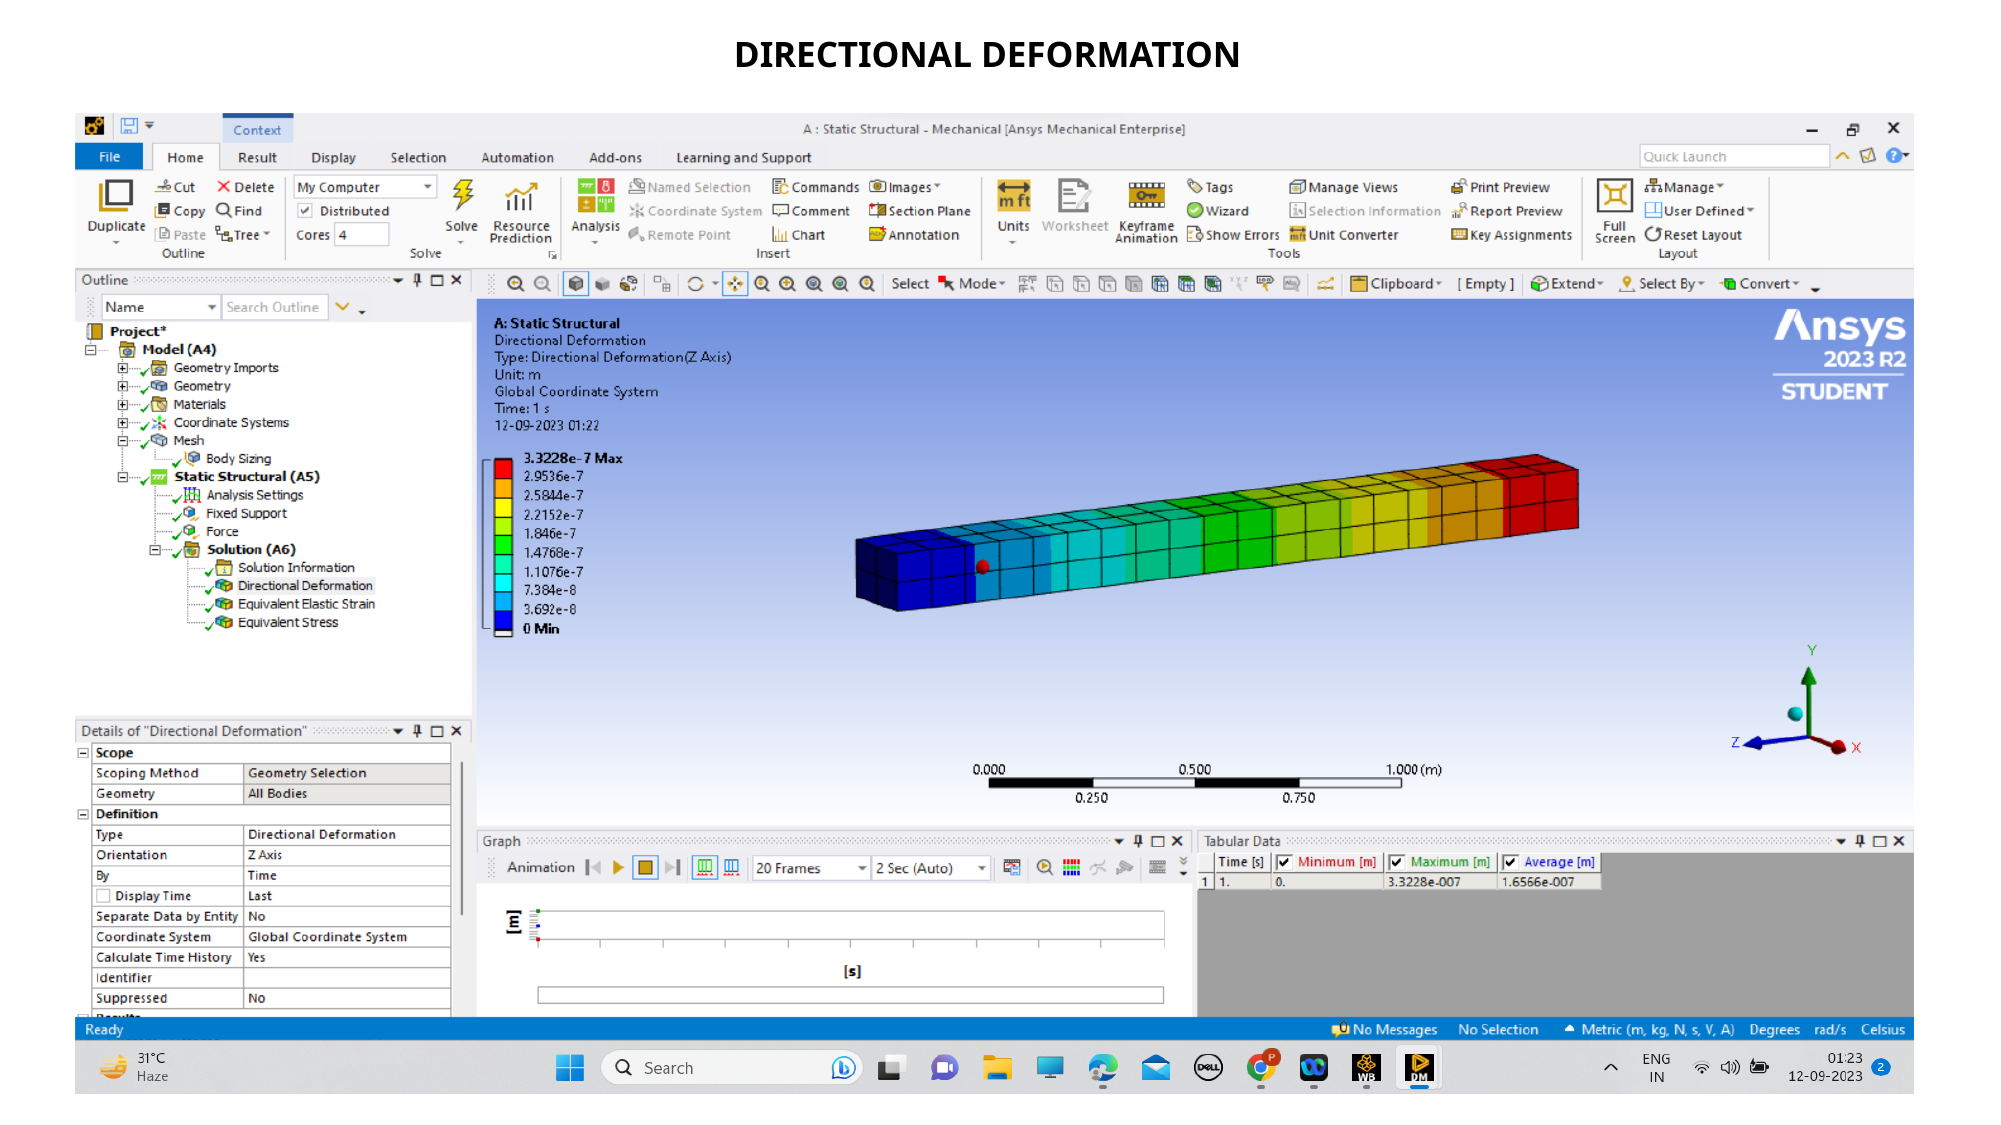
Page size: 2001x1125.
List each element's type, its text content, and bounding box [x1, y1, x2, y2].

picture [74, 113, 1914, 1094]
title DIRECTIONAL DEFORMATION [718, 12, 1282, 100]
